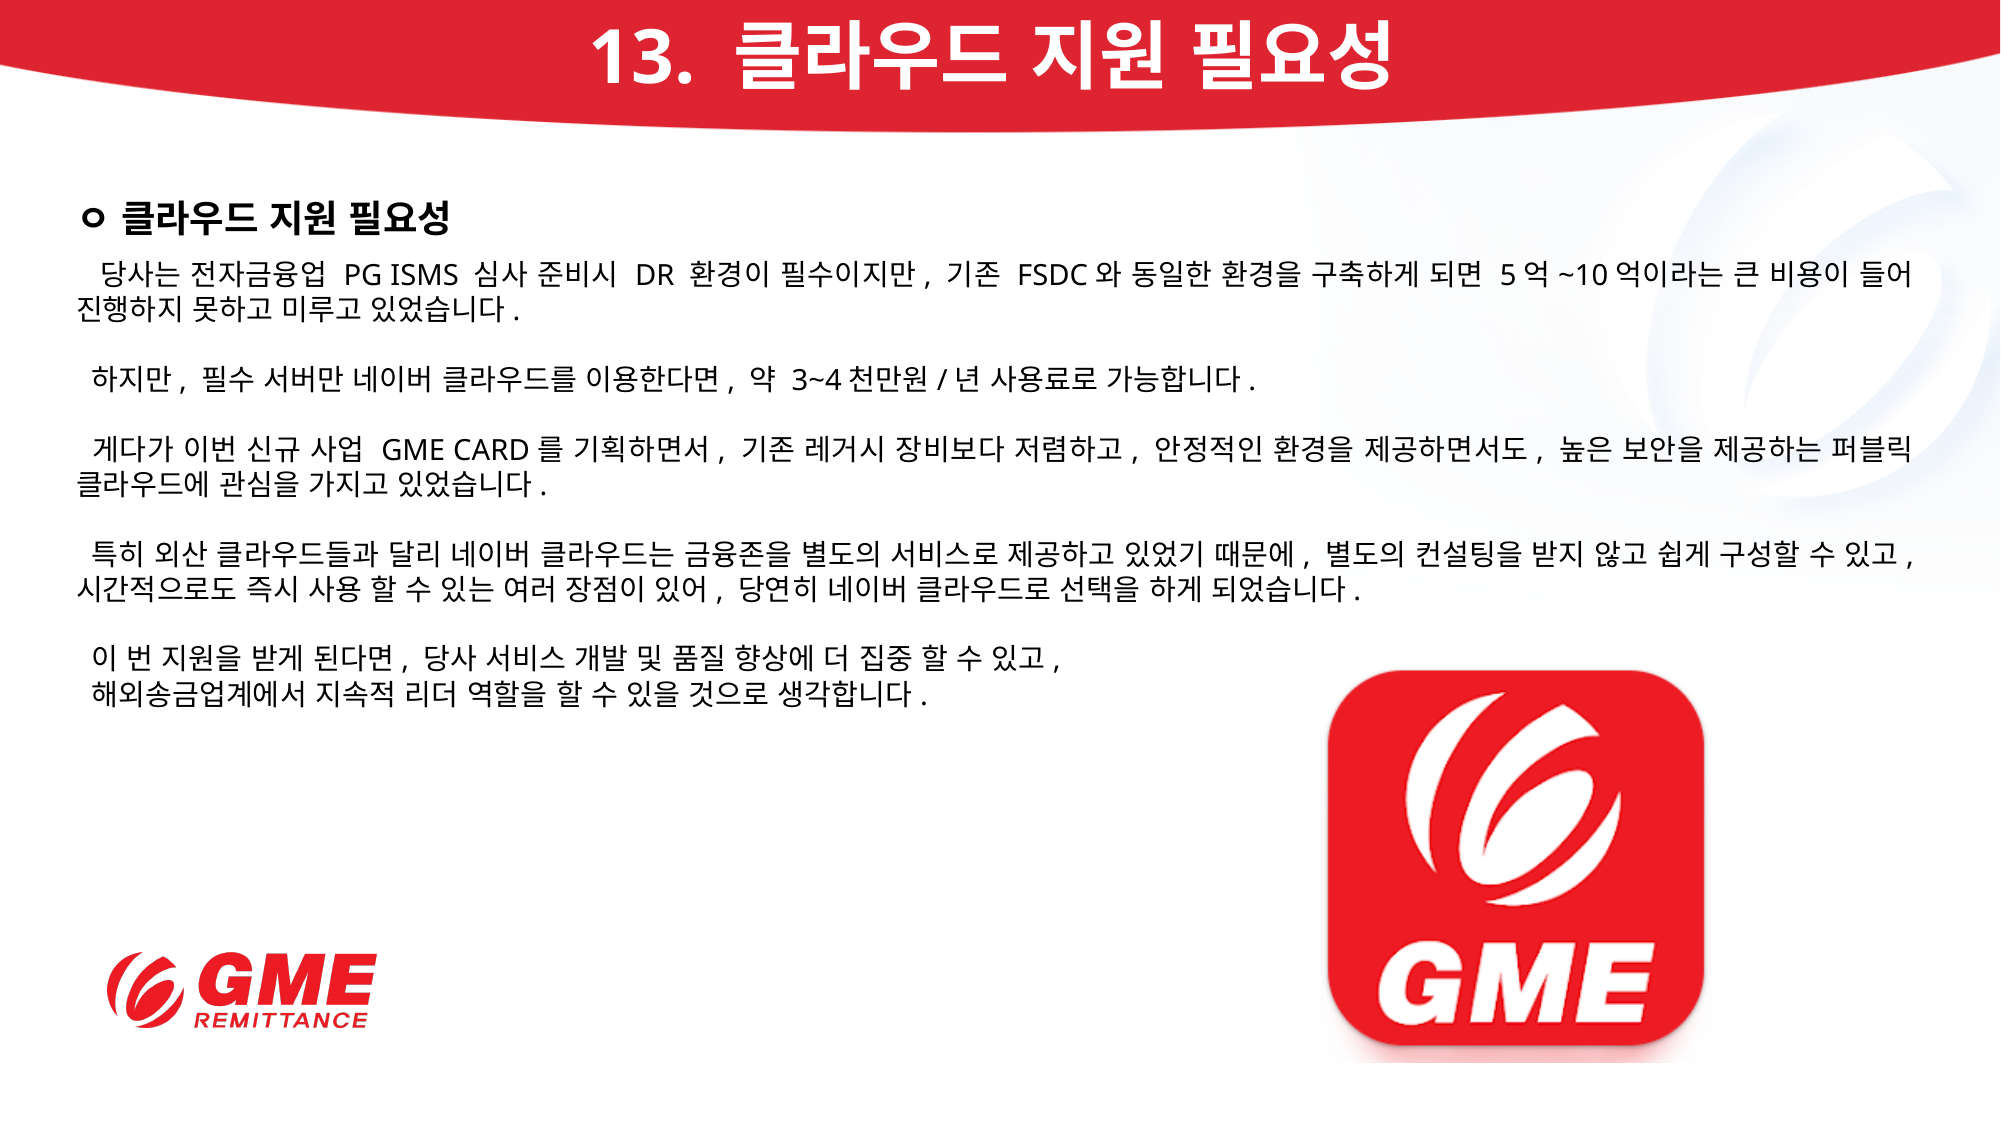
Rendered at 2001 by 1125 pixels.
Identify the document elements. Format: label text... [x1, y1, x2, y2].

picture [0, 0, 2001, 1125]
text_box ㅇ 클라우드 지원 필요성 당사는 전자금융업 PG ISMS 심사 준비시 DR 환경이 필수이지만, 기존 FSDC와 동일한 환경을 구축하게 되면 5억~10억이라는 큰 비용이 들어 진행하지 못하고 미루고 있었습니다. 하지만, 필수 서버만 네이버 클라우드를 이용한다면, 약 3~4천만원/년 사용료로 가능합니다. 게다가 이번 신규 사업 GME CARD를 기획하면서, 기존 레거시 장비보다 저렴하고, 안정적인 환경을 제공하면서도, 높은 보안을 제공하는 퍼블릭 클라우드에 관심을 가지고 있었습니다. 특히 외산 클라우드들과 달리 네이버 클라우드는 금융존을 별도의 서비스로 제공하고 있었기 때문에, 별도의 컨설팅을 받지 않고 쉽게 구성할 수 있고, 시간적으로도 즉시 사용 할 수 있는 여러 장점이 있어, 당연히 네이버 클라우드로 선택을 하게 되었습니다. 이 번 지원을 받게 된다면, 당사 서비스 개발 및 품질 향상에 더 집중 할 수 있고, 해외송금업계에서 지속적 리더 역할을 할 수 있을 것으로 생각합니다. [61, 184, 1929, 719]
